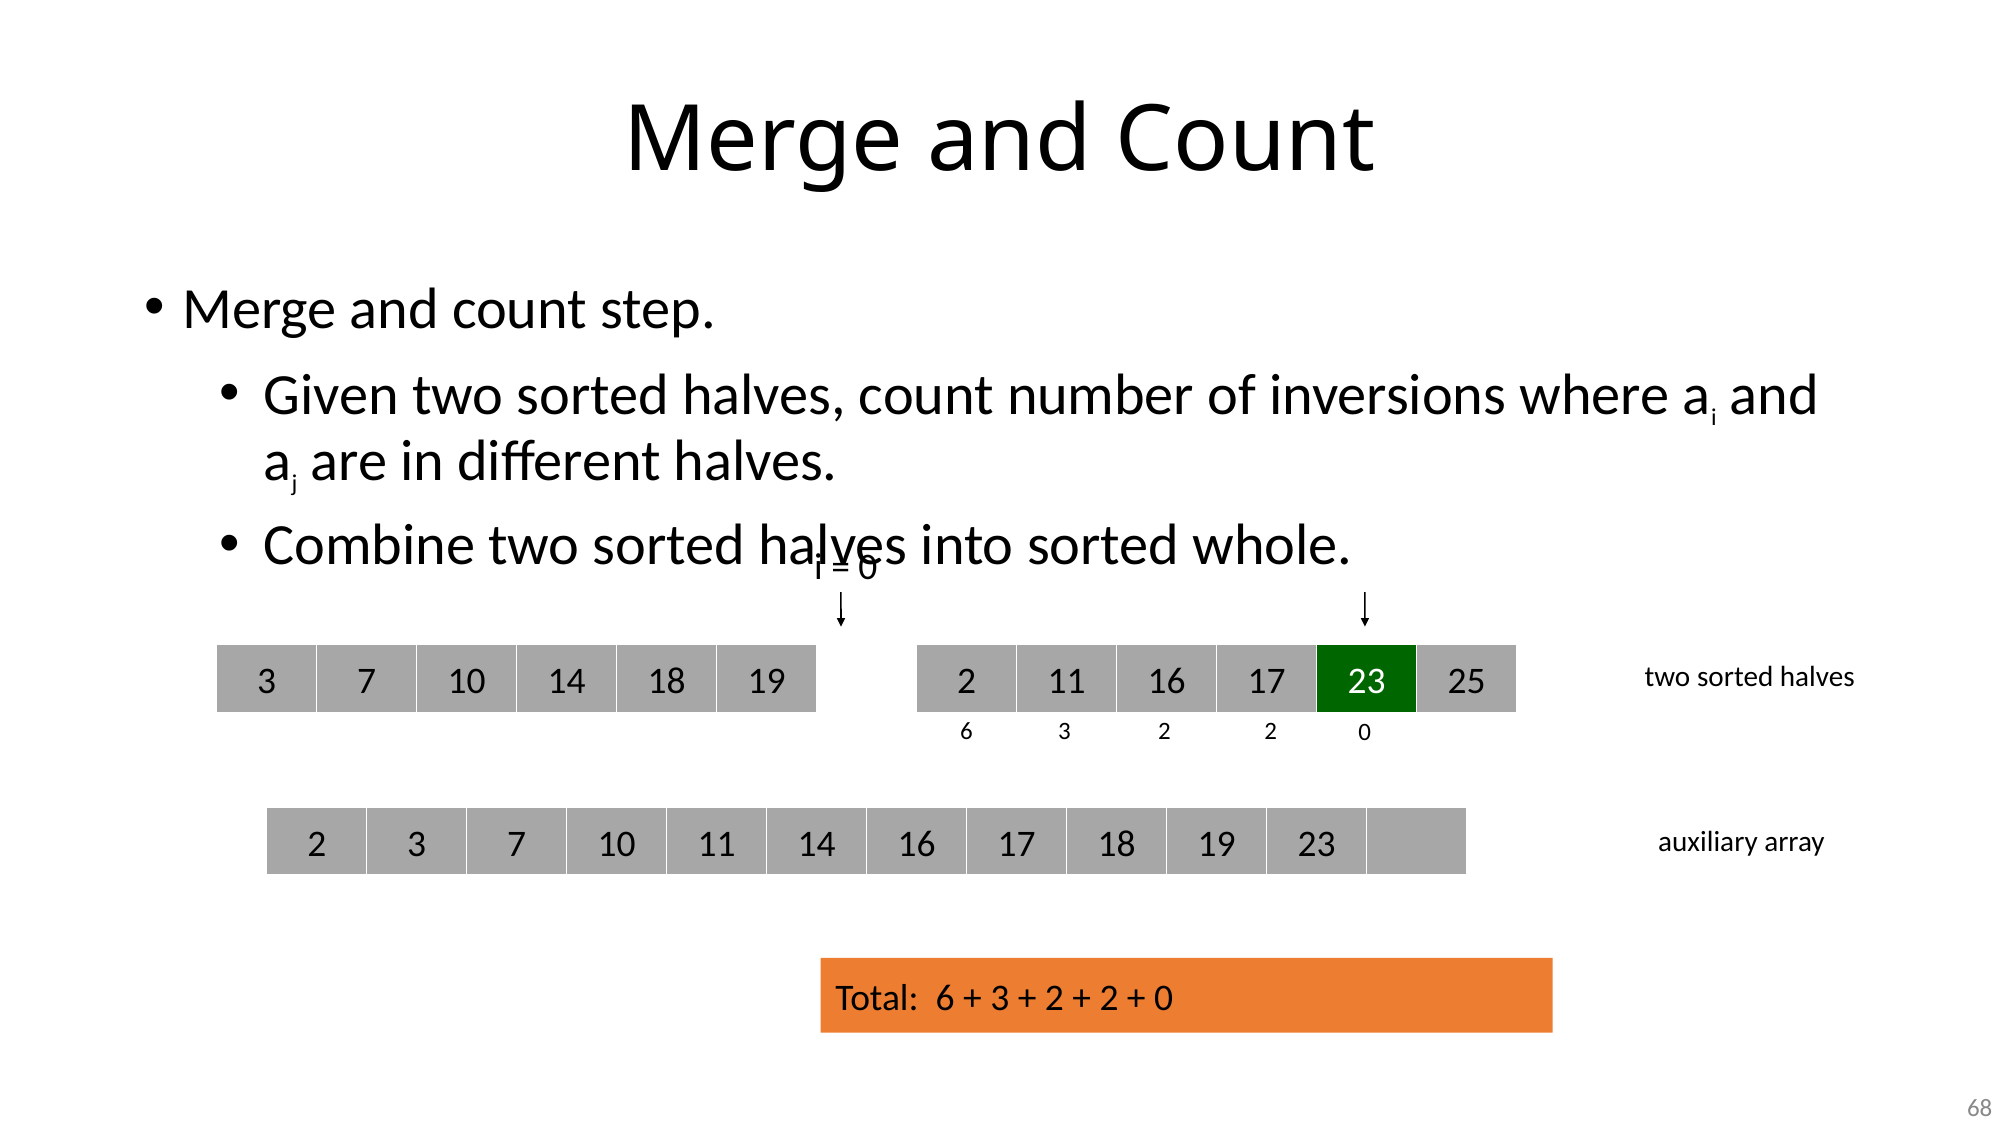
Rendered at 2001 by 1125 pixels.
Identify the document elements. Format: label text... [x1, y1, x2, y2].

text_box 10 [566, 807, 666, 875]
text_box 0 [1335, 707, 1395, 753]
slide_number 68 [1863, 1086, 2000, 1125]
text_box [1366, 807, 1467, 875]
text_box [836, 595, 846, 627]
text_box 18 [1067, 807, 1166, 875]
text_box 14 [766, 807, 866, 875]
text_box 3 [366, 807, 467, 875]
text_box 2 [1240, 707, 1301, 752]
text_box two sorted halves [1535, 649, 1965, 700]
text_box 2 [1134, 707, 1195, 752]
text_box 16 [866, 807, 966, 875]
text_box Total: 6 + 3 + 2 + 2 + 0 [820, 957, 1553, 1033]
text_box 7 [467, 807, 566, 875]
list Merge and count step. Given two sorted halves, count number of inversions where ai and aj are in different halves. Combine two sorted halves into sorted whole. [136, 269, 1863, 1125]
text_box 6 [936, 707, 997, 752]
text_box 3 [1034, 707, 1094, 752]
text_box i = 0 [637, 534, 1055, 595]
text_box 23 [1266, 807, 1366, 875]
text_box 19 [1166, 807, 1266, 875]
text_box auxiliary array [1533, 814, 1950, 865]
text_box 17 [966, 807, 1067, 875]
title Merge and Count [136, 9, 1863, 269]
text_box 2 [266, 807, 366, 875]
text_box 11 [666, 807, 766, 875]
text_box [1360, 592, 1370, 627]
